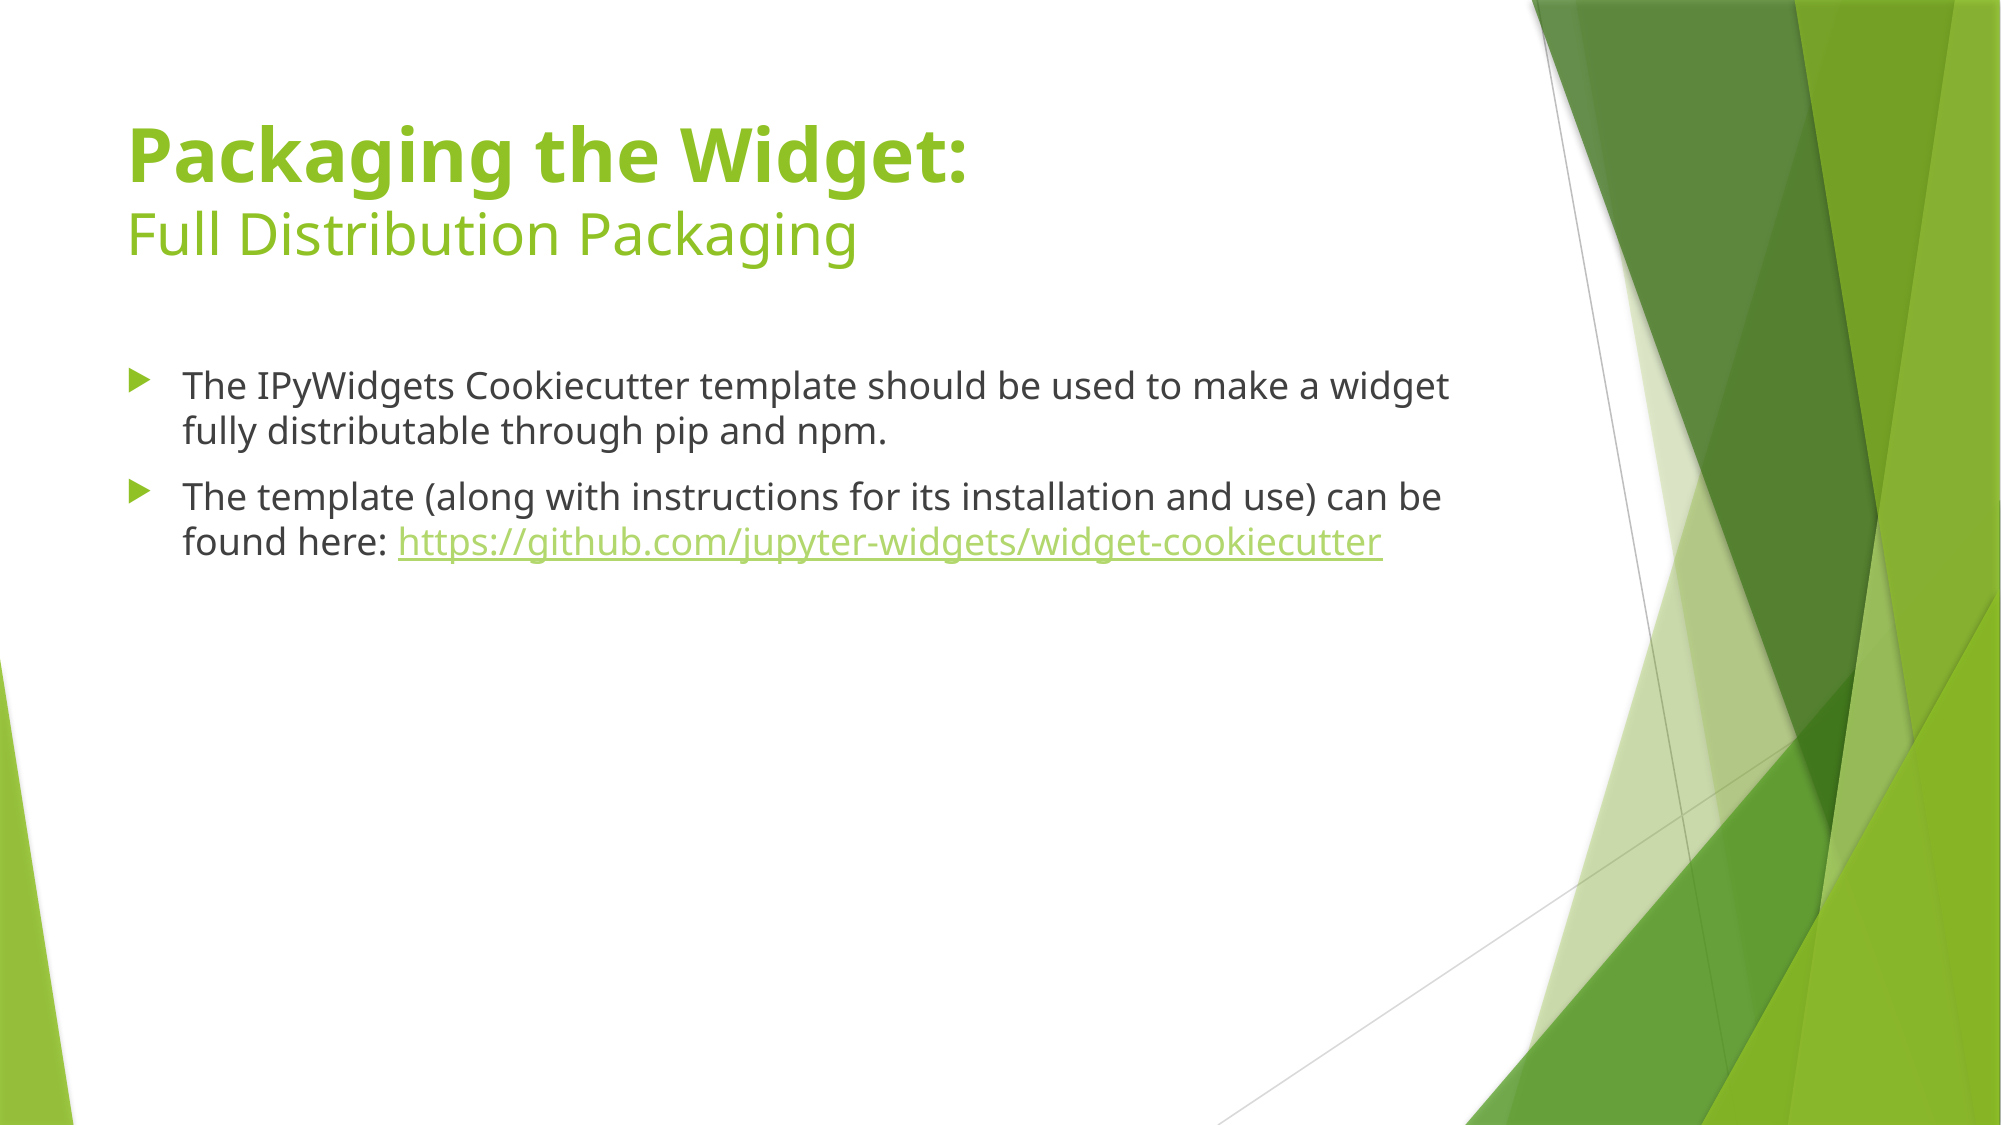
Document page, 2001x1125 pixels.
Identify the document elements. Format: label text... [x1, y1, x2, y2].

title Packaging the Widget: Full Distribution Packaging [111, 99, 1522, 317]
list The IPyWidgets Cookiecutter template should be used to make a widget fully distributable through pip and npm. The template (along with instructions for its installation and use) can be found here: https://github.com/jupyter-widgets/widget-cookiecutter [111, 354, 1522, 992]
